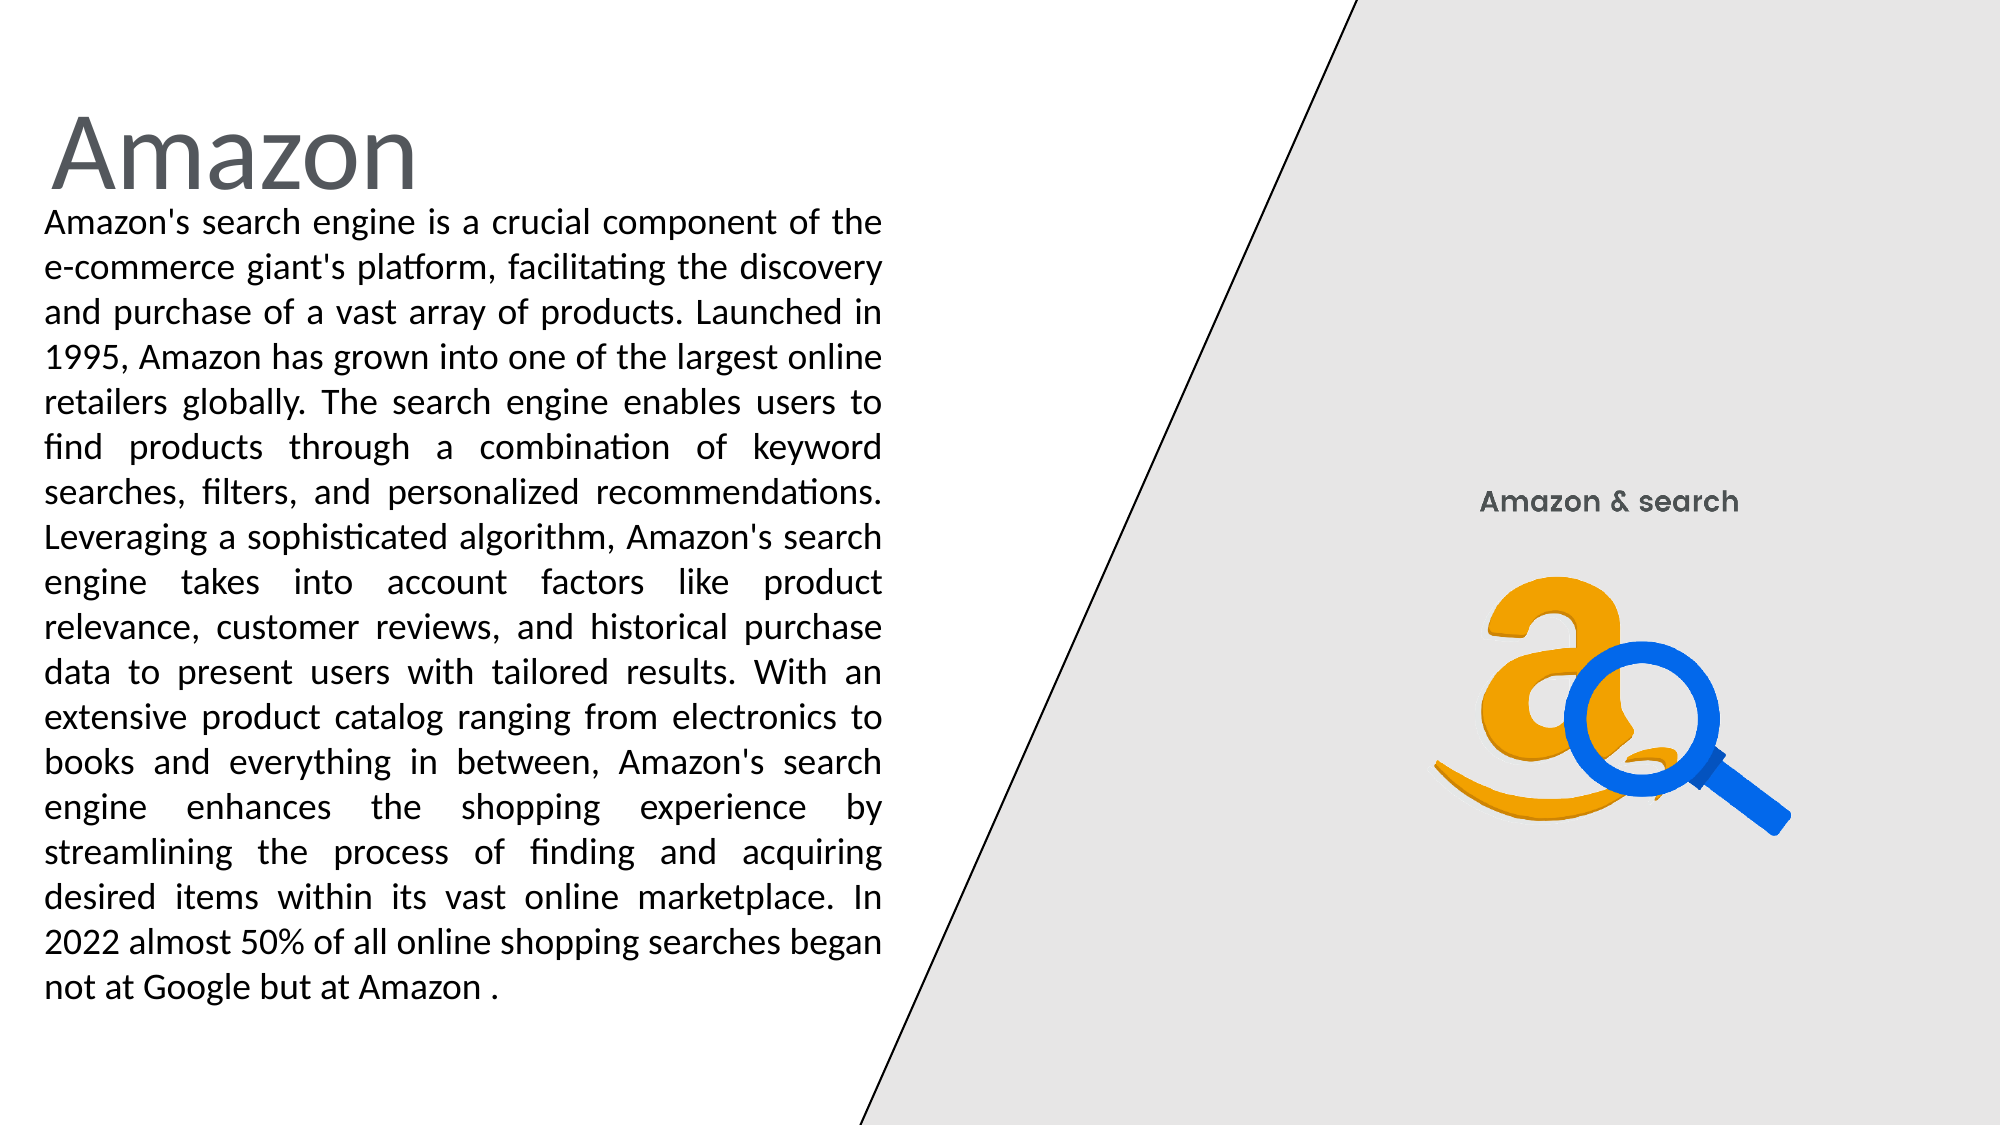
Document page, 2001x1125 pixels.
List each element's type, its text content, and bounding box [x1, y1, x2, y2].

text_box Amazon [29, 69, 442, 195]
text_box [0, 0, 1358, 1125]
picture [1289, 426, 1928, 887]
text_box Amazon's search engine is a crucial component of the e-commerce giant's platform, facilitating the discovery and purchase of a vast array of products. Launched in 1995, Amazon has grown into one of the largest online retailers globally. The search engine enables users to find products through a combination of keyword searches, filters, and personalized recommendations. Leveraging a sophisticated algorithm, Amazon's search engine takes into account factors like product relevance, customer reviews, and historical purchase data to present users with tailored results. With an extensive product catalog ranging from electronics to books and everything in between, Amazon's search engine enhances the shopping experience by streamlining the process of finding and acquiring desired items within its vast online marketplace. In 2022 almost 50% of all online shopping searches began not at Google but at Amazon . [28, 195, 899, 1010]
